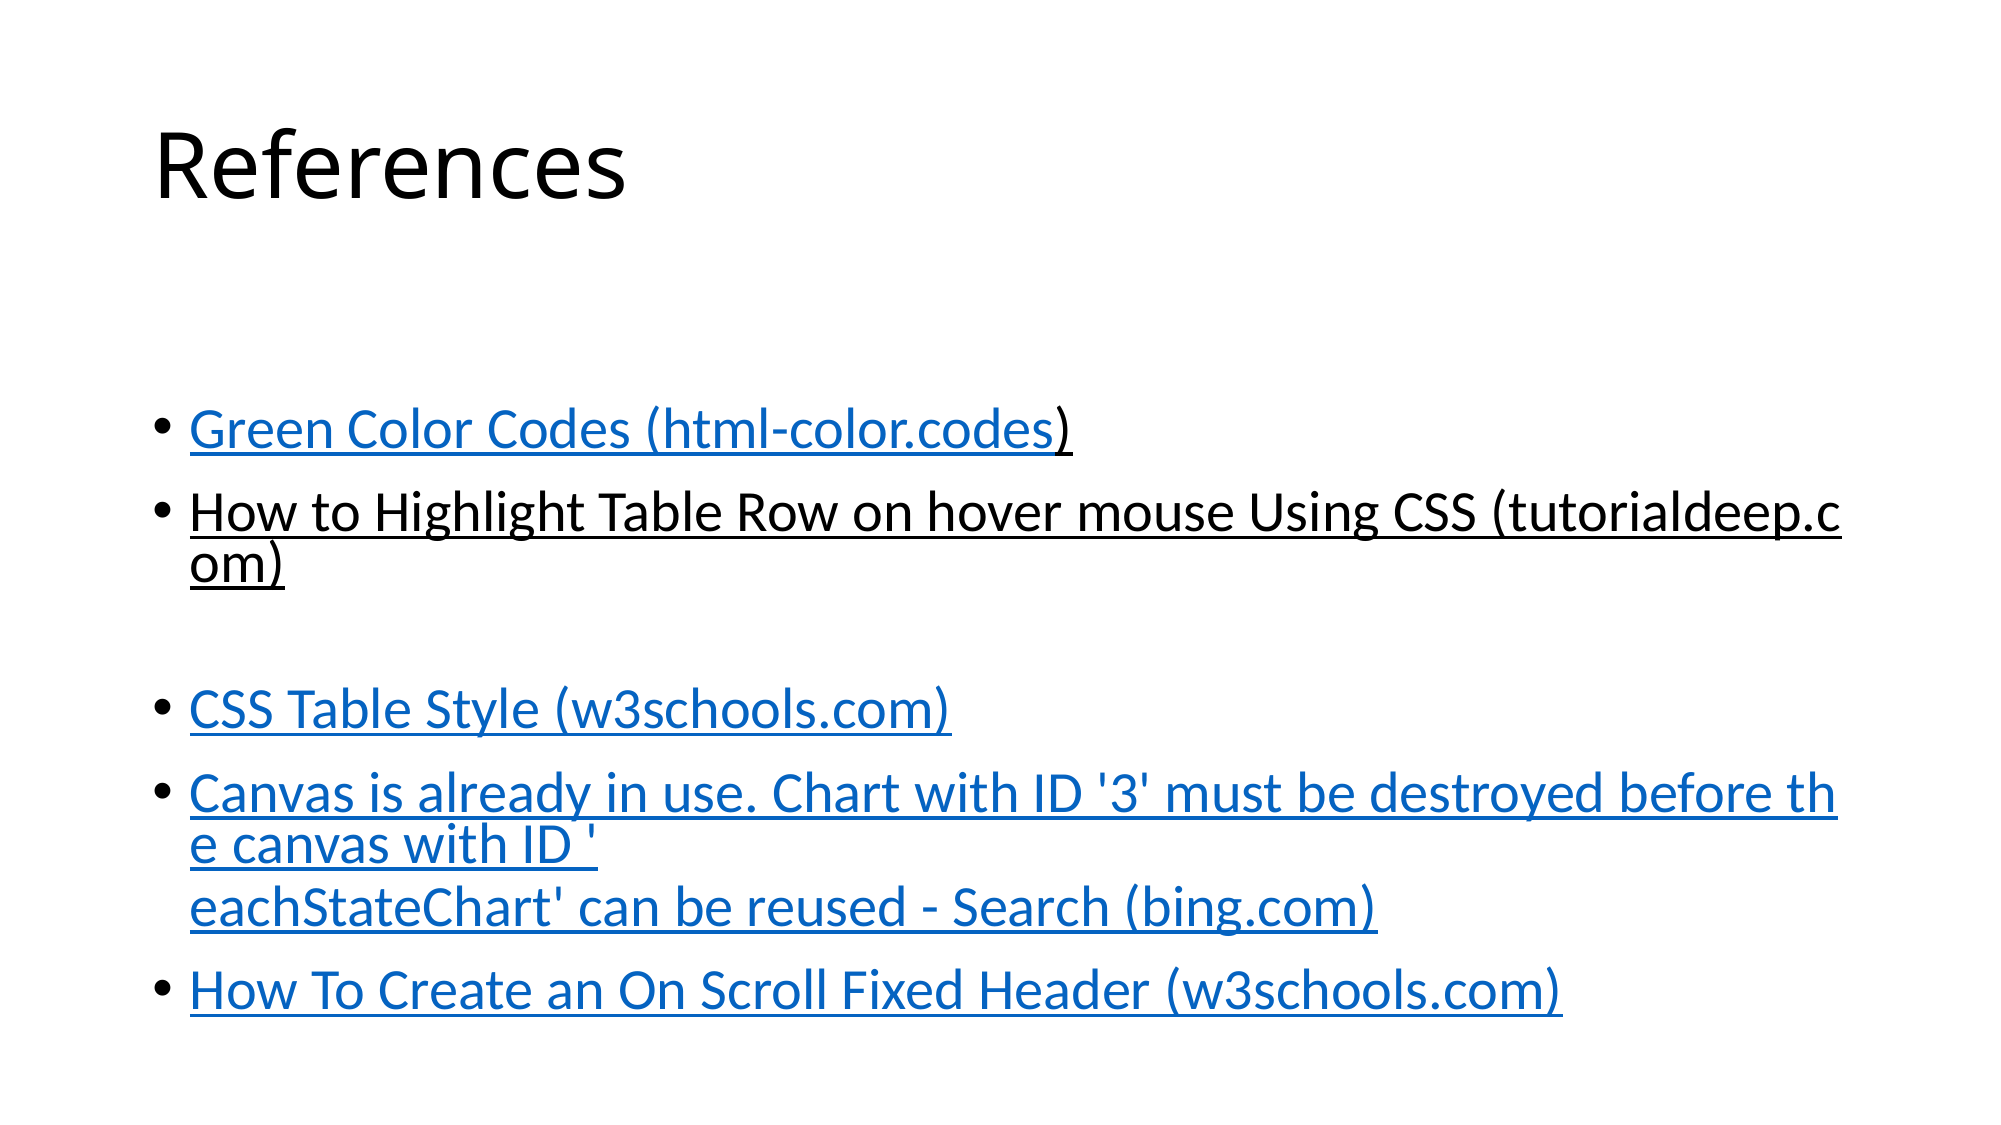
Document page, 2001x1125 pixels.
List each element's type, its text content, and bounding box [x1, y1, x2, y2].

list Green Color Codes (html-color.codes) How to Highlight Table Row on hover mouse Using CSS (tutorialdeep.com) CSS Table Style (w3schools.com) Canvas is already in use. Chart with ID '3' must be destroyed before the canvas with ID 'eachStateChart' can be reused - Search (bing.com) How To Create an On Scroll Fixed Header (w3schools.com) [137, 299, 1863, 1014]
title References [137, 59, 1863, 278]
